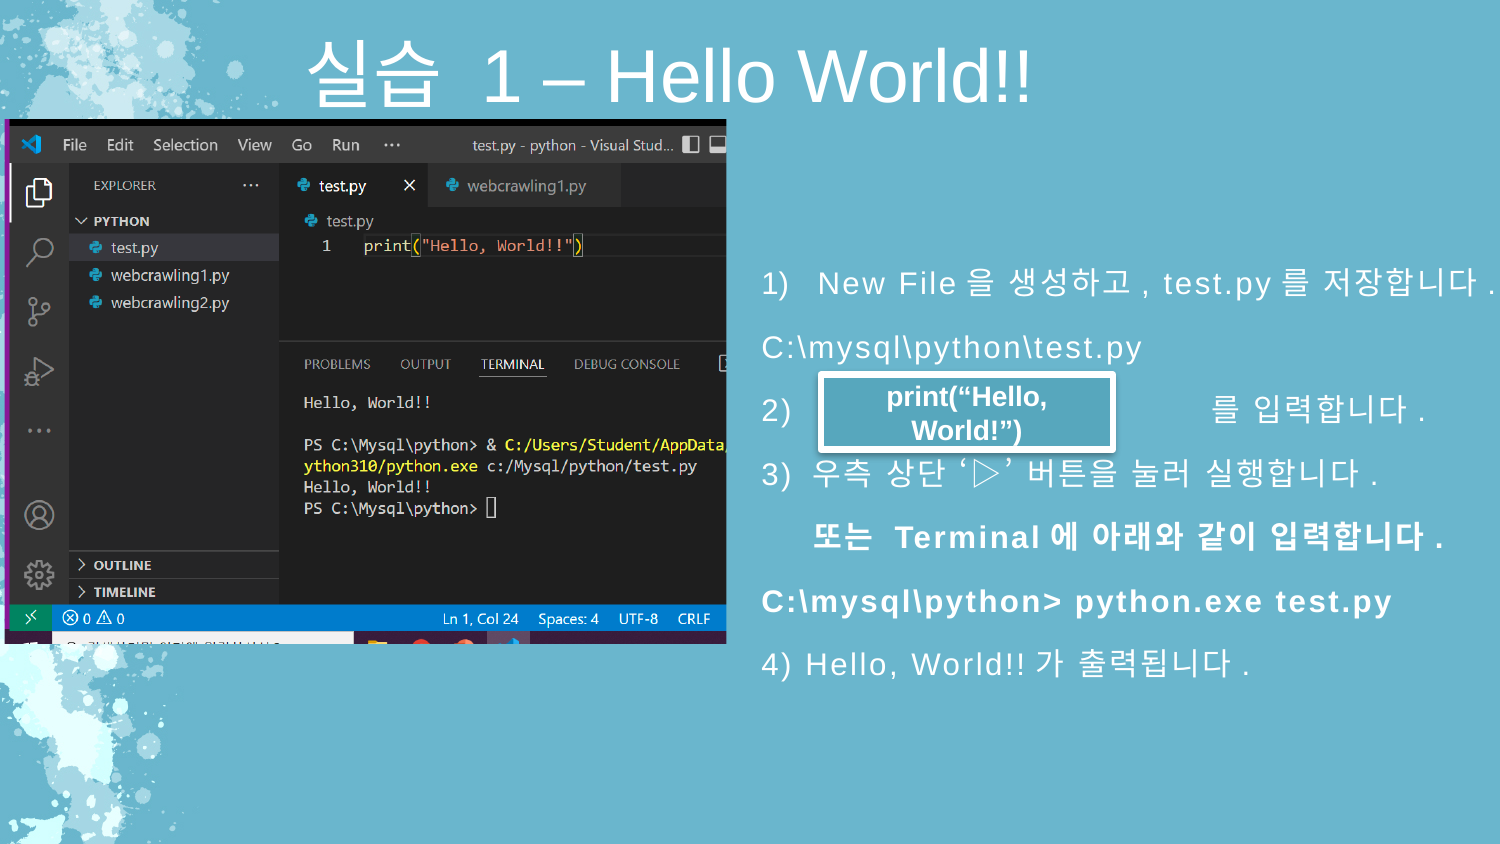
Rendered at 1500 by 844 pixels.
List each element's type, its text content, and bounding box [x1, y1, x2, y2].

text_box New File을 생성하고, test.py를 저장합니다. C:\mysql\python\test.py 2) 를 입력합니다. 3) 우측 상단 ‘▷’ 버튼을 눌러 실행합니다. 또는 Terminal에 아래와 같이 입력합니다. C:\mysql\python> python.exe test.py 4) Hello, World!!가 출력됩니다. [747, 244, 1500, 781]
text_box print(“Hello, World!”) [818, 371, 1116, 453]
picture [0, 0, 1500, 844]
list 실습 1 – Hello World!! [289, 27, 1500, 119]
